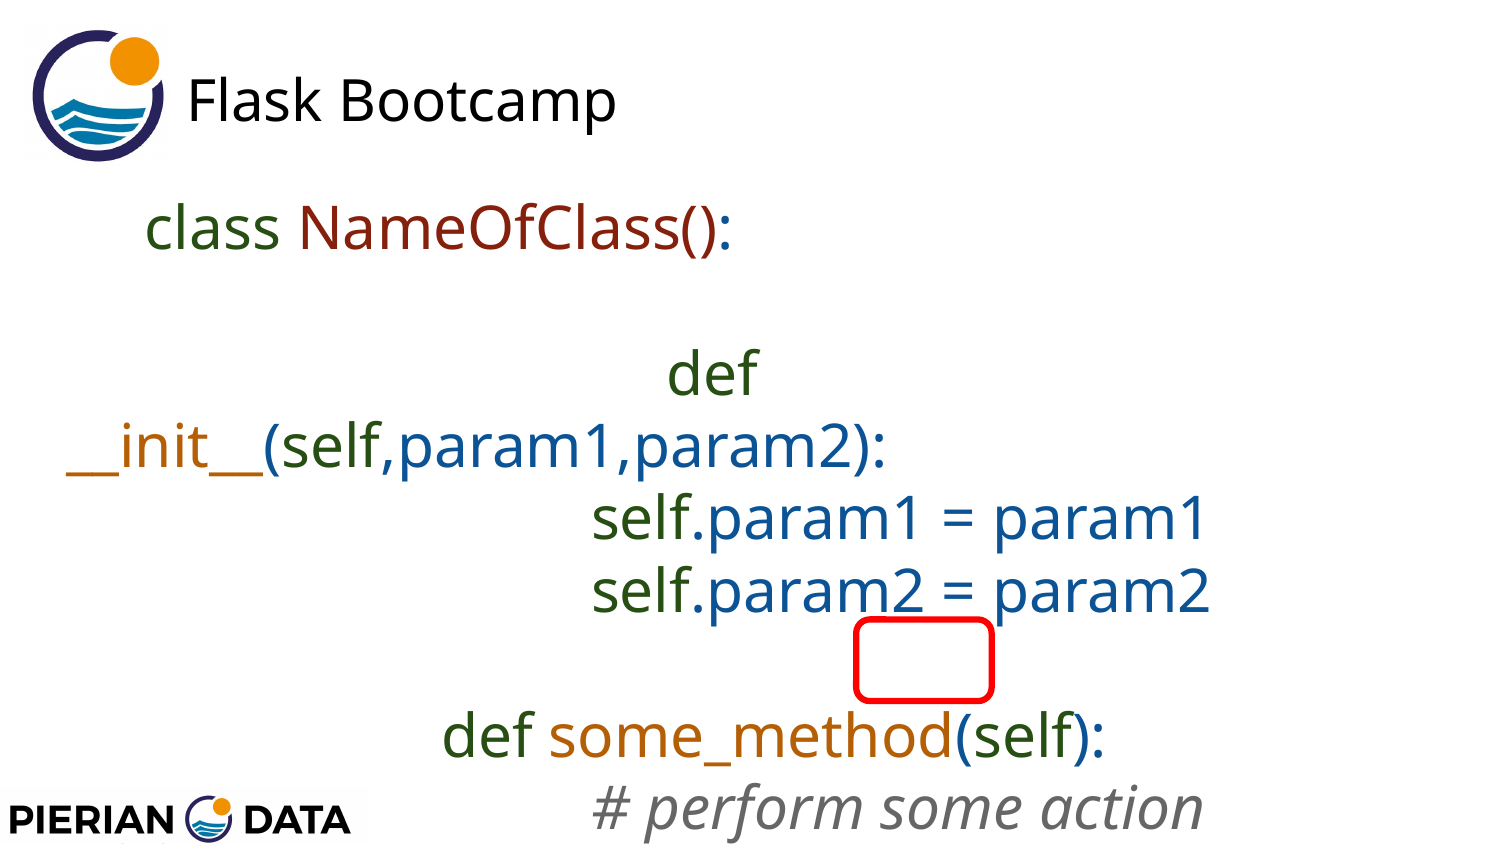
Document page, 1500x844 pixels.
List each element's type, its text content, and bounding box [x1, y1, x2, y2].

text_box [856, 619, 992, 702]
picture [24, 24, 172, 167]
list class NameOfClass(): def __init__(self,param1,param2): self.param1 = param1 self.param2 = param2 def some_method(self): # perform some action print(self.param1) [51, 174, 1500, 736]
title Flask Bootcamp [176, 48, 1449, 143]
picture [0, 787, 368, 844]
